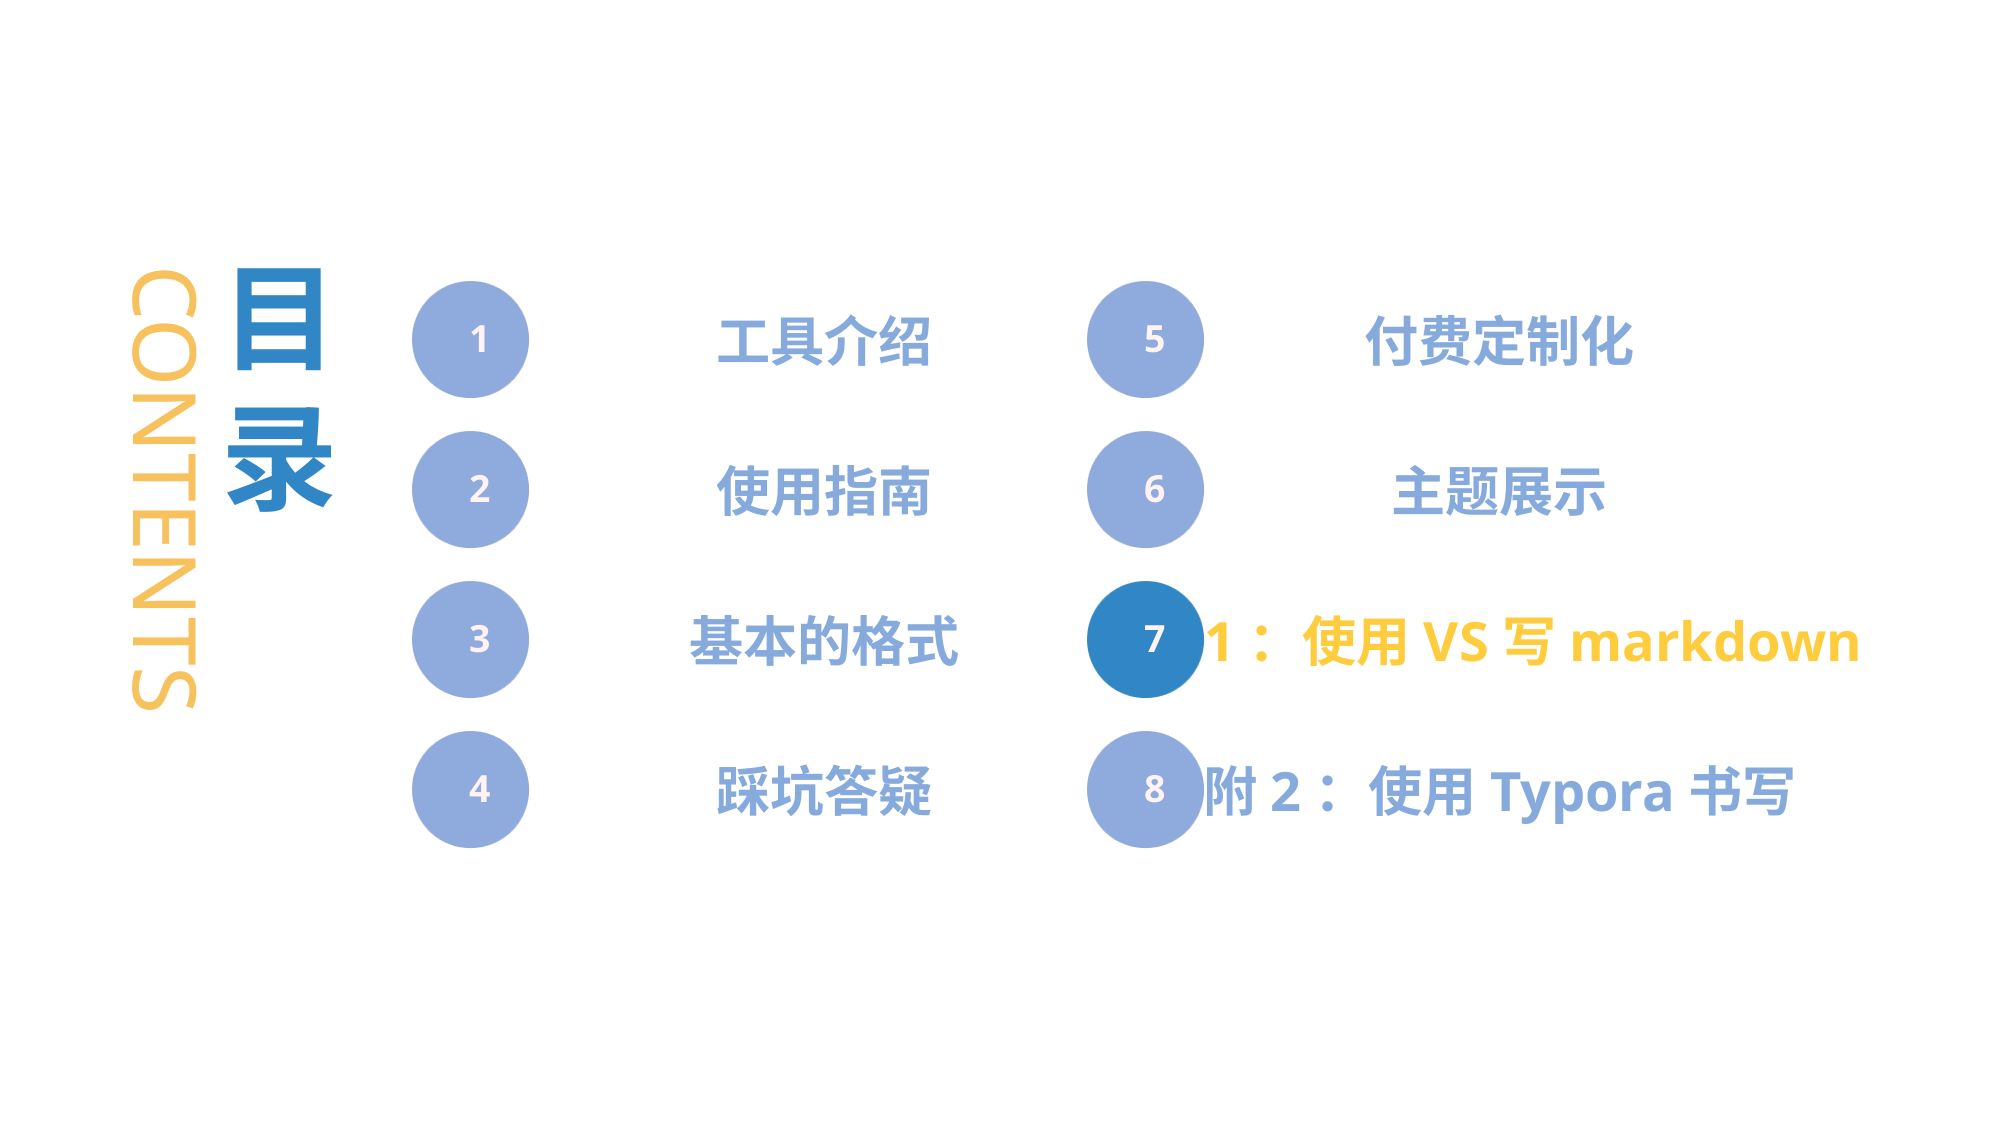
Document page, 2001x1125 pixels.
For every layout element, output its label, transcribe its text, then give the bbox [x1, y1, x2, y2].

text_box 主题展示 [1376, 449, 1624, 530]
picture [1087, 731, 1205, 849]
picture [412, 581, 530, 699]
picture [412, 431, 530, 549]
text_box 附1：使用VS写markdown [1205, 599, 1878, 680]
picture [412, 731, 530, 849]
text_box 基本的格式 [674, 599, 976, 680]
text_box 踩坑答疑 [701, 749, 949, 830]
text_box 工具介绍 [701, 299, 949, 380]
picture [412, 281, 530, 399]
text_box 附2：使用Typora书写 [1205, 749, 1812, 830]
picture [1087, 431, 1205, 549]
picture [1087, 281, 1205, 399]
text_box 使用指南 [701, 449, 949, 530]
picture [1087, 581, 1205, 699]
text_box 付费定制化 [1349, 299, 1651, 380]
